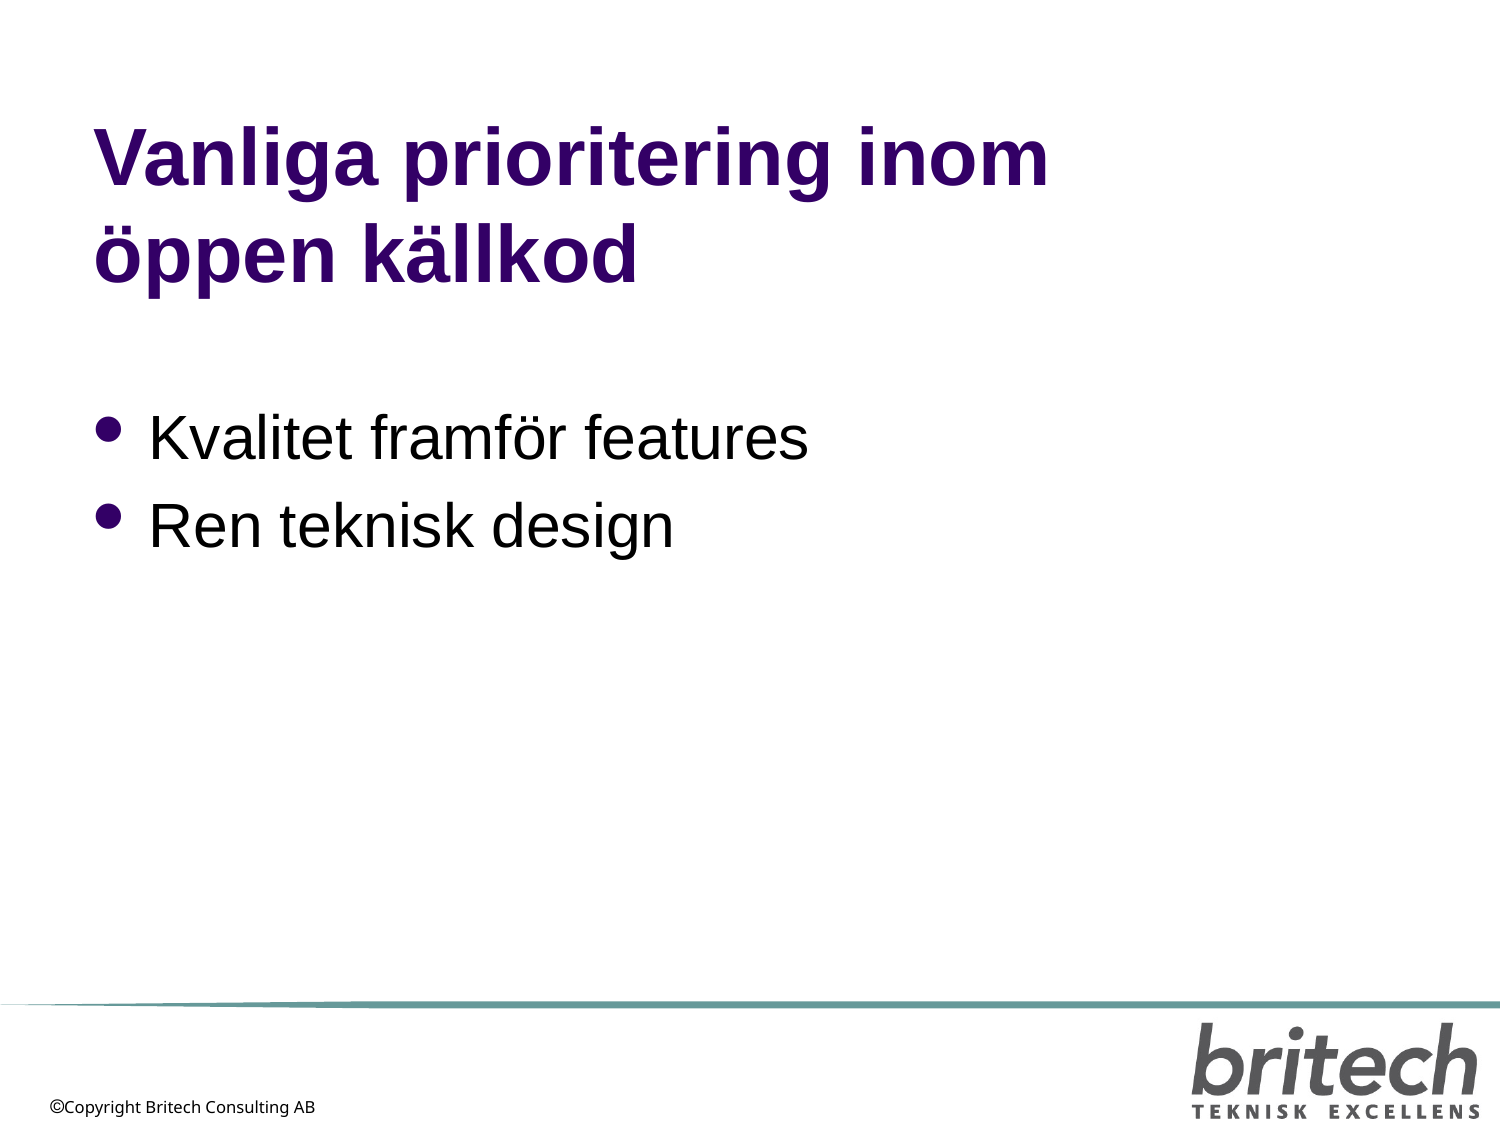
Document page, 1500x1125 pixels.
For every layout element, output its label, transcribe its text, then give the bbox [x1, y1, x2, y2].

picture [1170, 1012, 1500, 1125]
list Kvalitet framför features Ren teknisk design [76, 389, 1428, 988]
title Vanliga prioritering inom öppen källkod [78, 57, 1317, 307]
